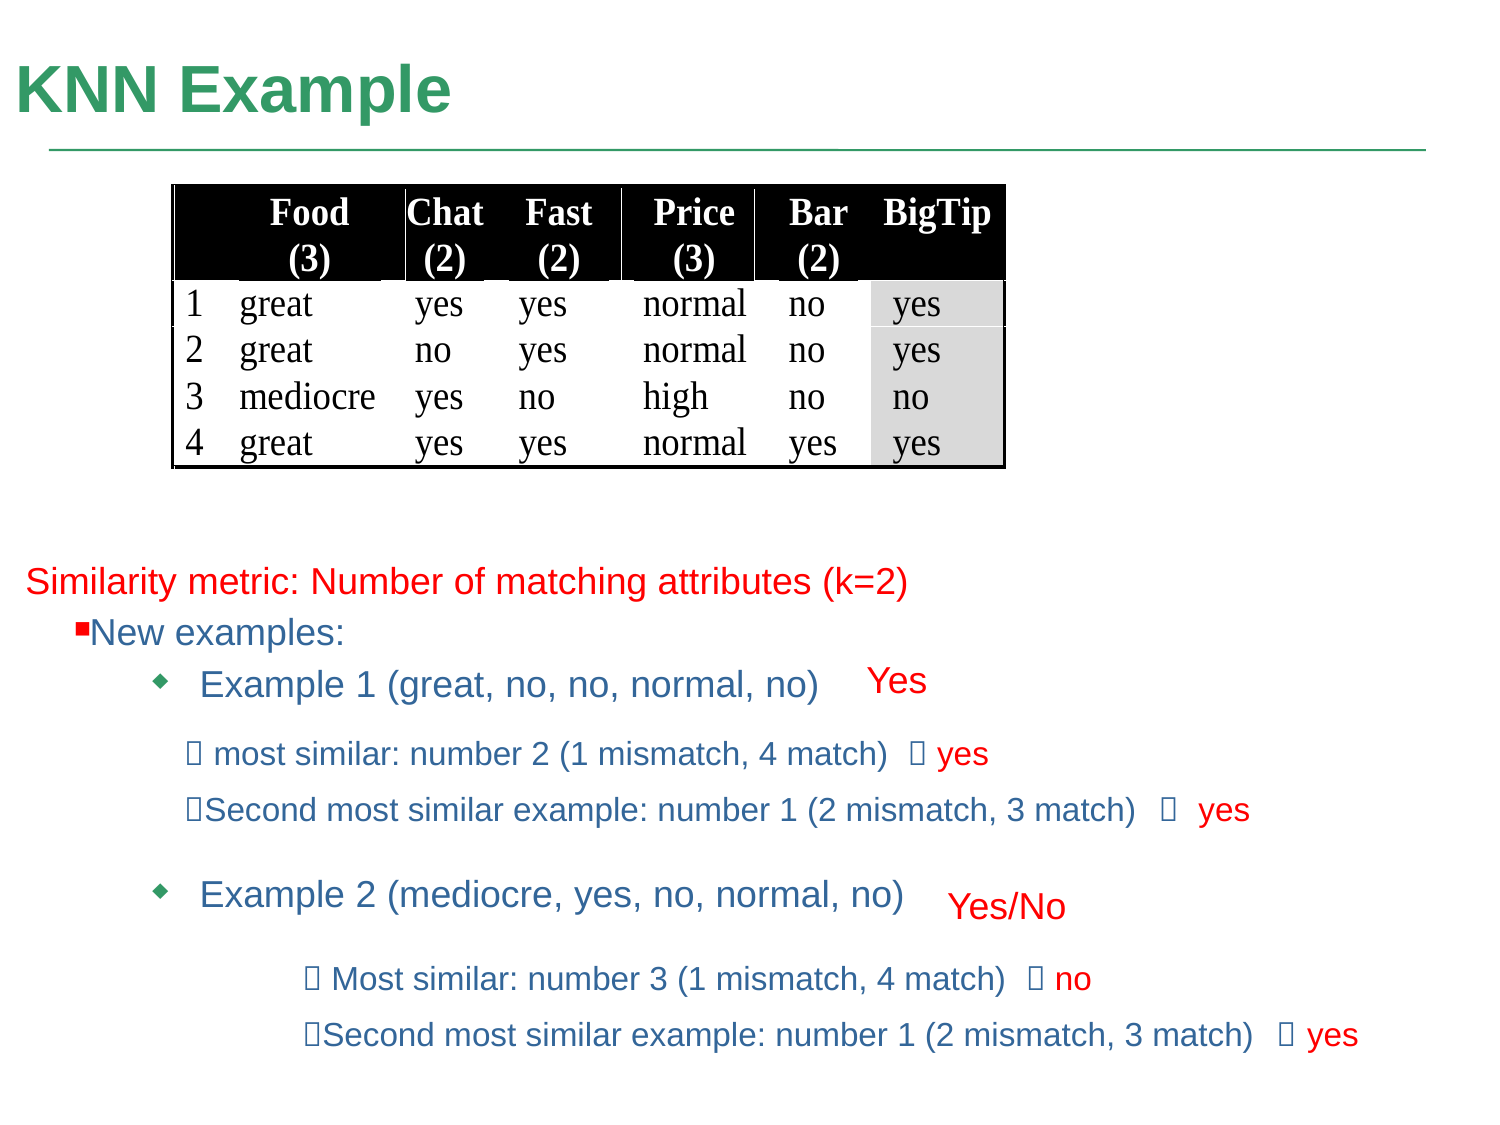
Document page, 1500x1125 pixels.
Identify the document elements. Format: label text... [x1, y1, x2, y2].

text_box Similarity metric: Number of matching attributes (k=2) [10, 549, 924, 610]
text_box Yes [851, 649, 943, 709]
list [170, 184, 1188, 504]
list New examples: Example 1 (great, no, no, normal, no) Example 2 (mediocre, yes, no, normal, no) [62, 599, 1459, 1083]
text_box Yes/No [932, 874, 1082, 935]
text_box  Most similar: number 3 (1 mismatch, 4 match)  no Second most similar example: number 1 (2 mismatch, 3 match)  yes [212, 950, 1438, 1061]
title KNN Example [0, 0, 1276, 188]
text_box  most similar: number 2 (1 mismatch, 4 match)  yes Second most similar example: number 1 (2 mismatch, 3 match)  yes [94, 724, 1266, 886]
